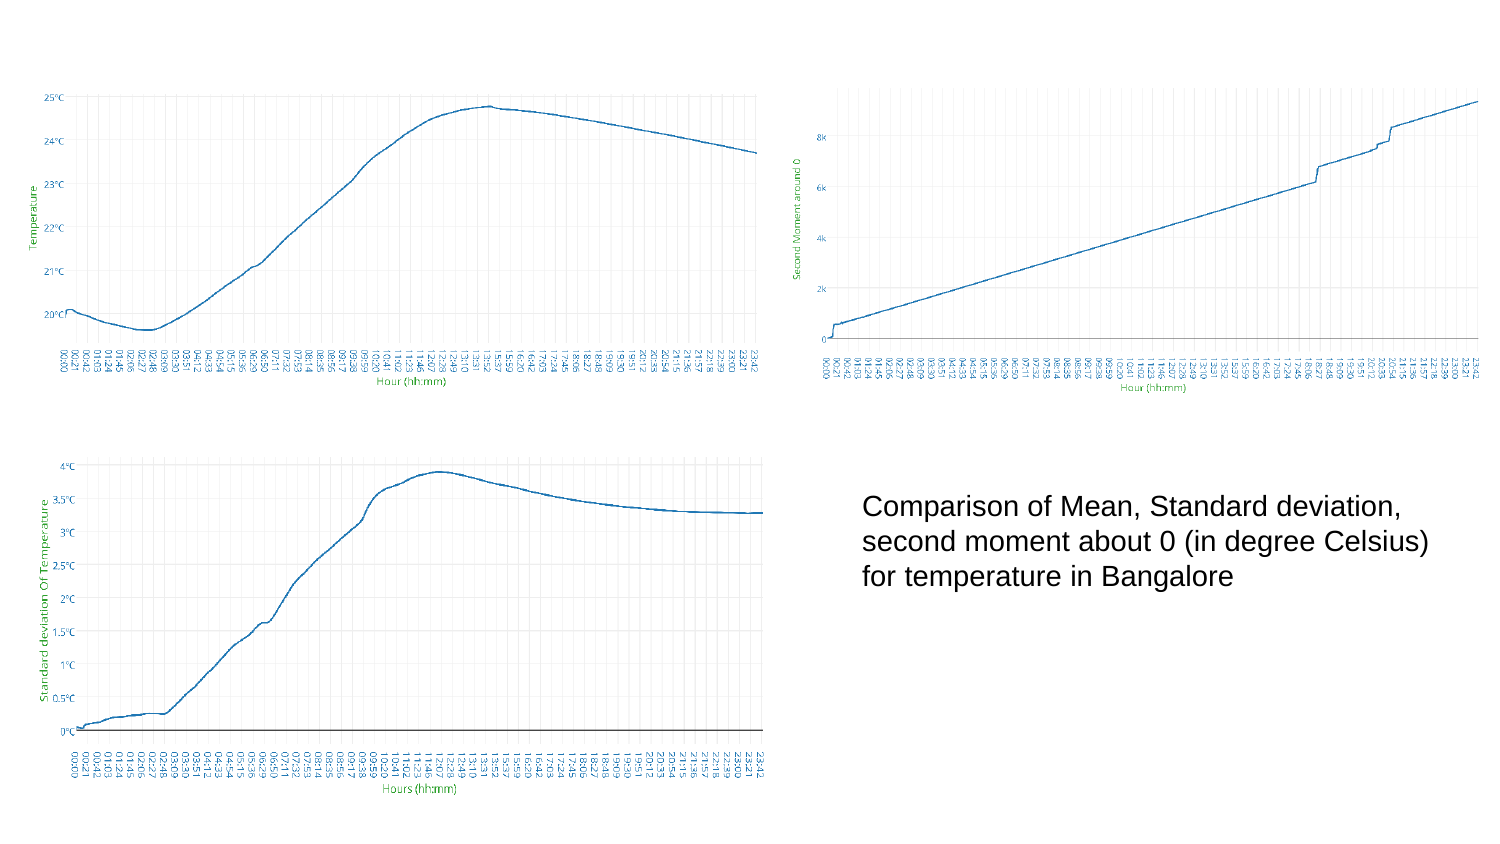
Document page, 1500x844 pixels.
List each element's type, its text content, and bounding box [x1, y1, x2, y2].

picture [30, 404, 788, 804]
text_box Comparison of Mean, Standard deviation, second moment about 0 (in degree Celsius) for temperature in Bangalore [847, 471, 1482, 625]
picture [20, 47, 777, 395]
picture [786, 41, 1500, 400]
